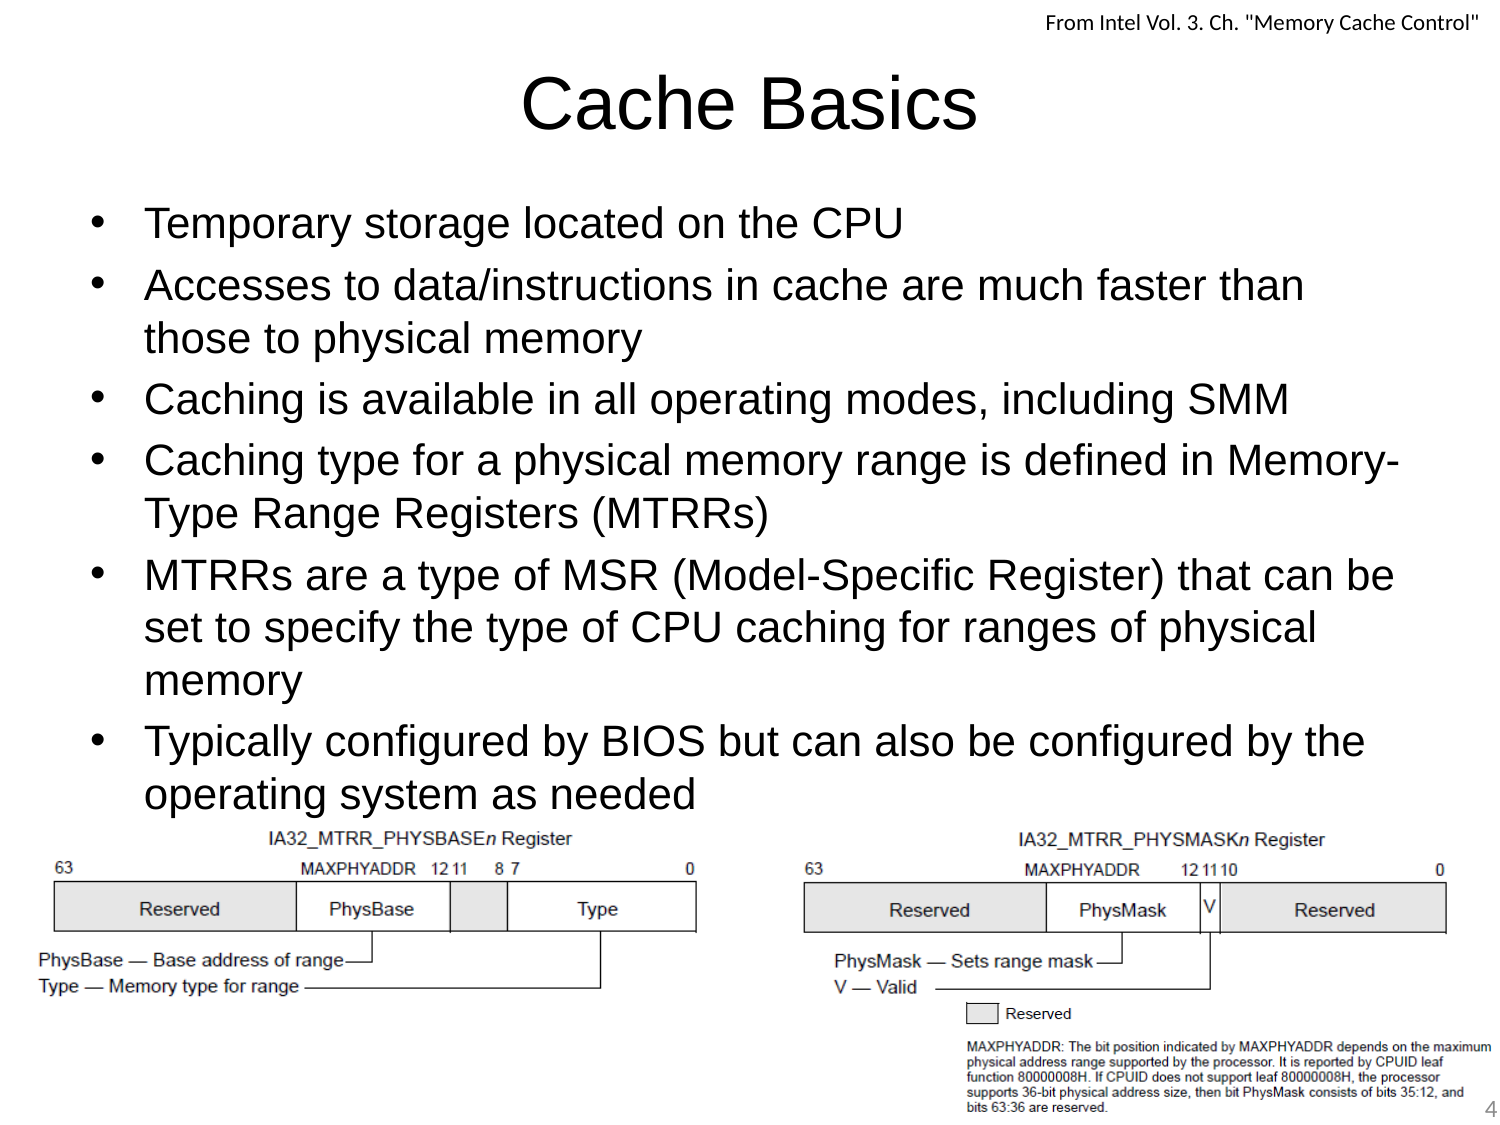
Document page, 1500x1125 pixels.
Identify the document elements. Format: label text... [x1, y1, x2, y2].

list Temporary storage located on the CPU Accesses to data/instructions in cache are much faster than those to physical memory Caching is available in all operating modes, including SMM Caching type for a physical memory range is defined in Memory-Type Range Registers (MTRRs) MTRRs are a type of MSR (Model-Specific Register) that can be set to specify the type of CPU caching for ranges of physical memory Typically configured by BIOS but can also be configured by the operating system as needed [75, 187, 1425, 827]
picture [24, 823, 713, 1001]
text_box From Intel Vol. 3. Ch. "Memory Cache Control" [1030, 0, 1500, 43]
title Cache Basics [75, 24, 1425, 175]
picture [774, 826, 1500, 1125]
